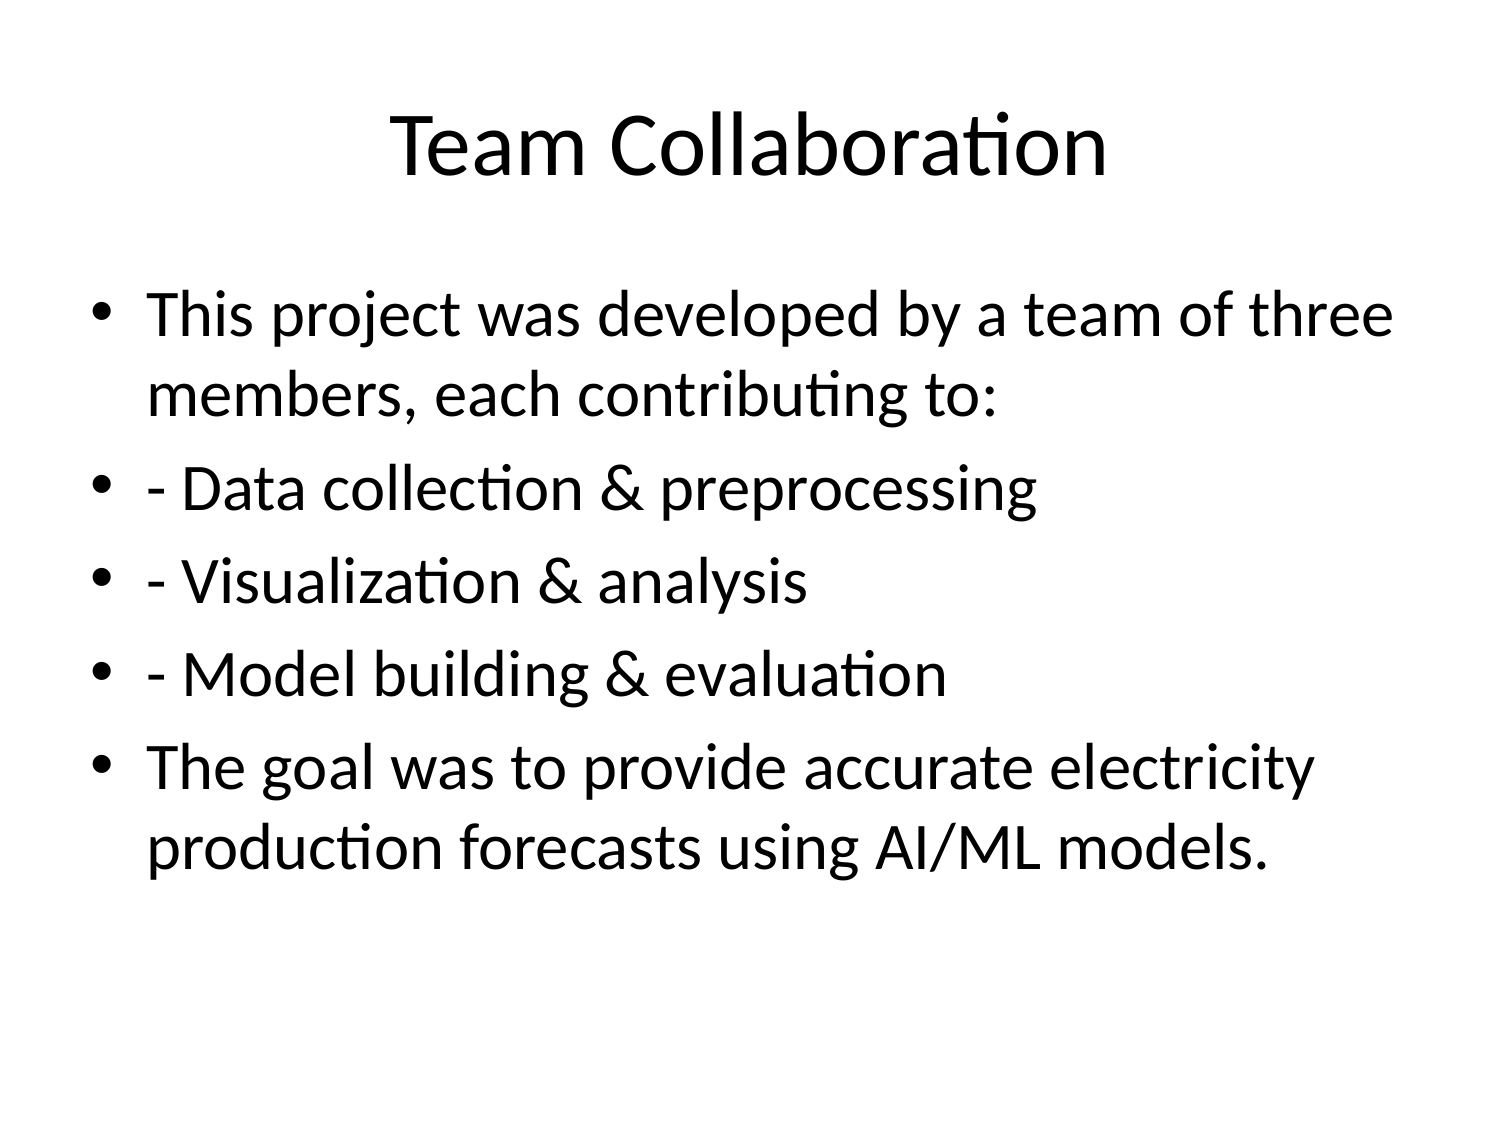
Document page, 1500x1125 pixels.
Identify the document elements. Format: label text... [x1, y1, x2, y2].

title Team Collaboration [75, 45, 1425, 233]
list This project was developed by a team of three members, each contributing to: - Data collection & preprocessing - Visualization & analysis - Model building & evaluation The goal was to provide accurate electricity production forecasts using AI/ML models. [75, 262, 1425, 1005]
